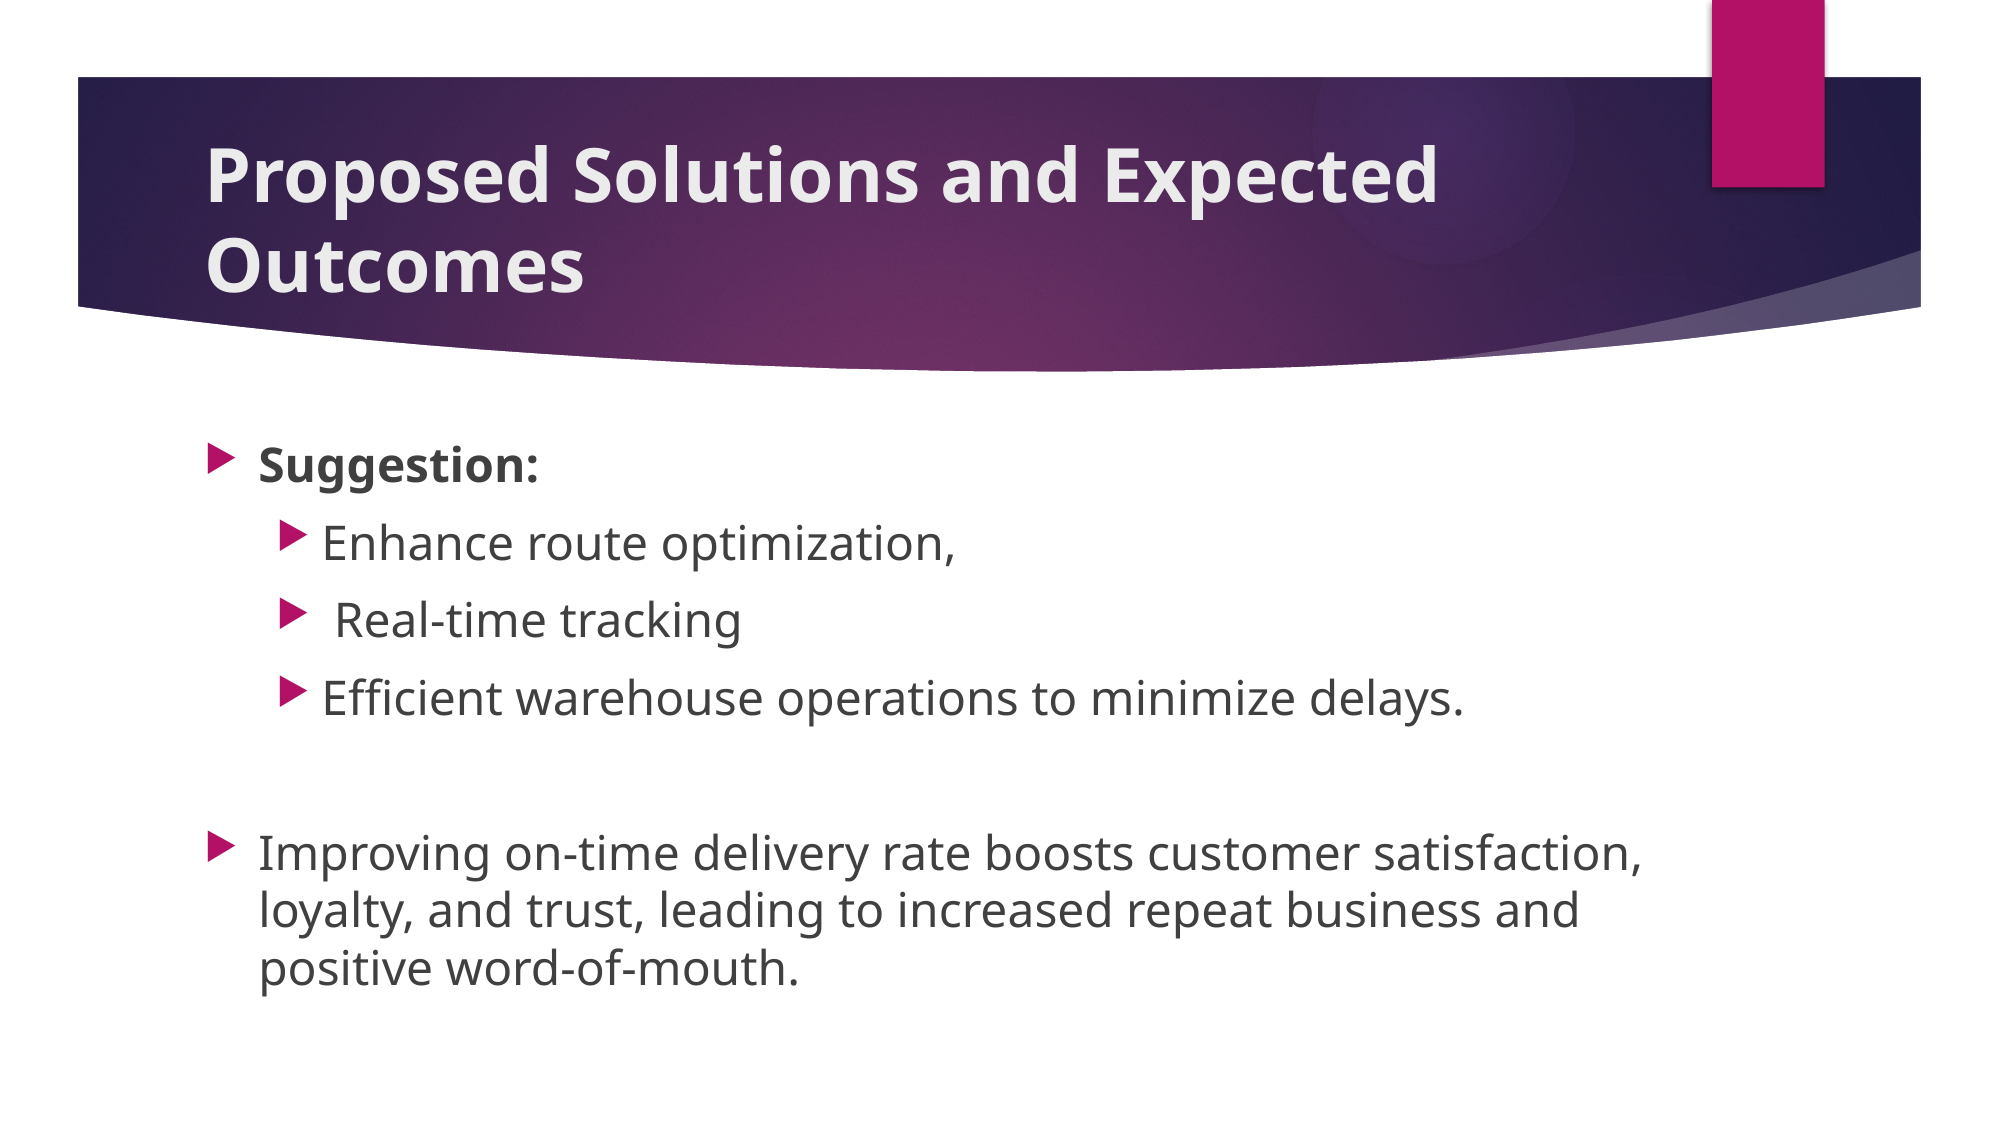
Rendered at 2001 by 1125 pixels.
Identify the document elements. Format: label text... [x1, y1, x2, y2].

list Suggestion: Enhance route optimization, Real-time tracking Efficient warehouse operations to minimize delays. Improving on-time delivery rate boosts customer satisfaction, loyalty, and trust, leading to increased repeat business and positive word-of-mouth. [189, 427, 1680, 1007]
title Proposed Solutions and Expected Outcomes [189, 159, 1627, 276]
